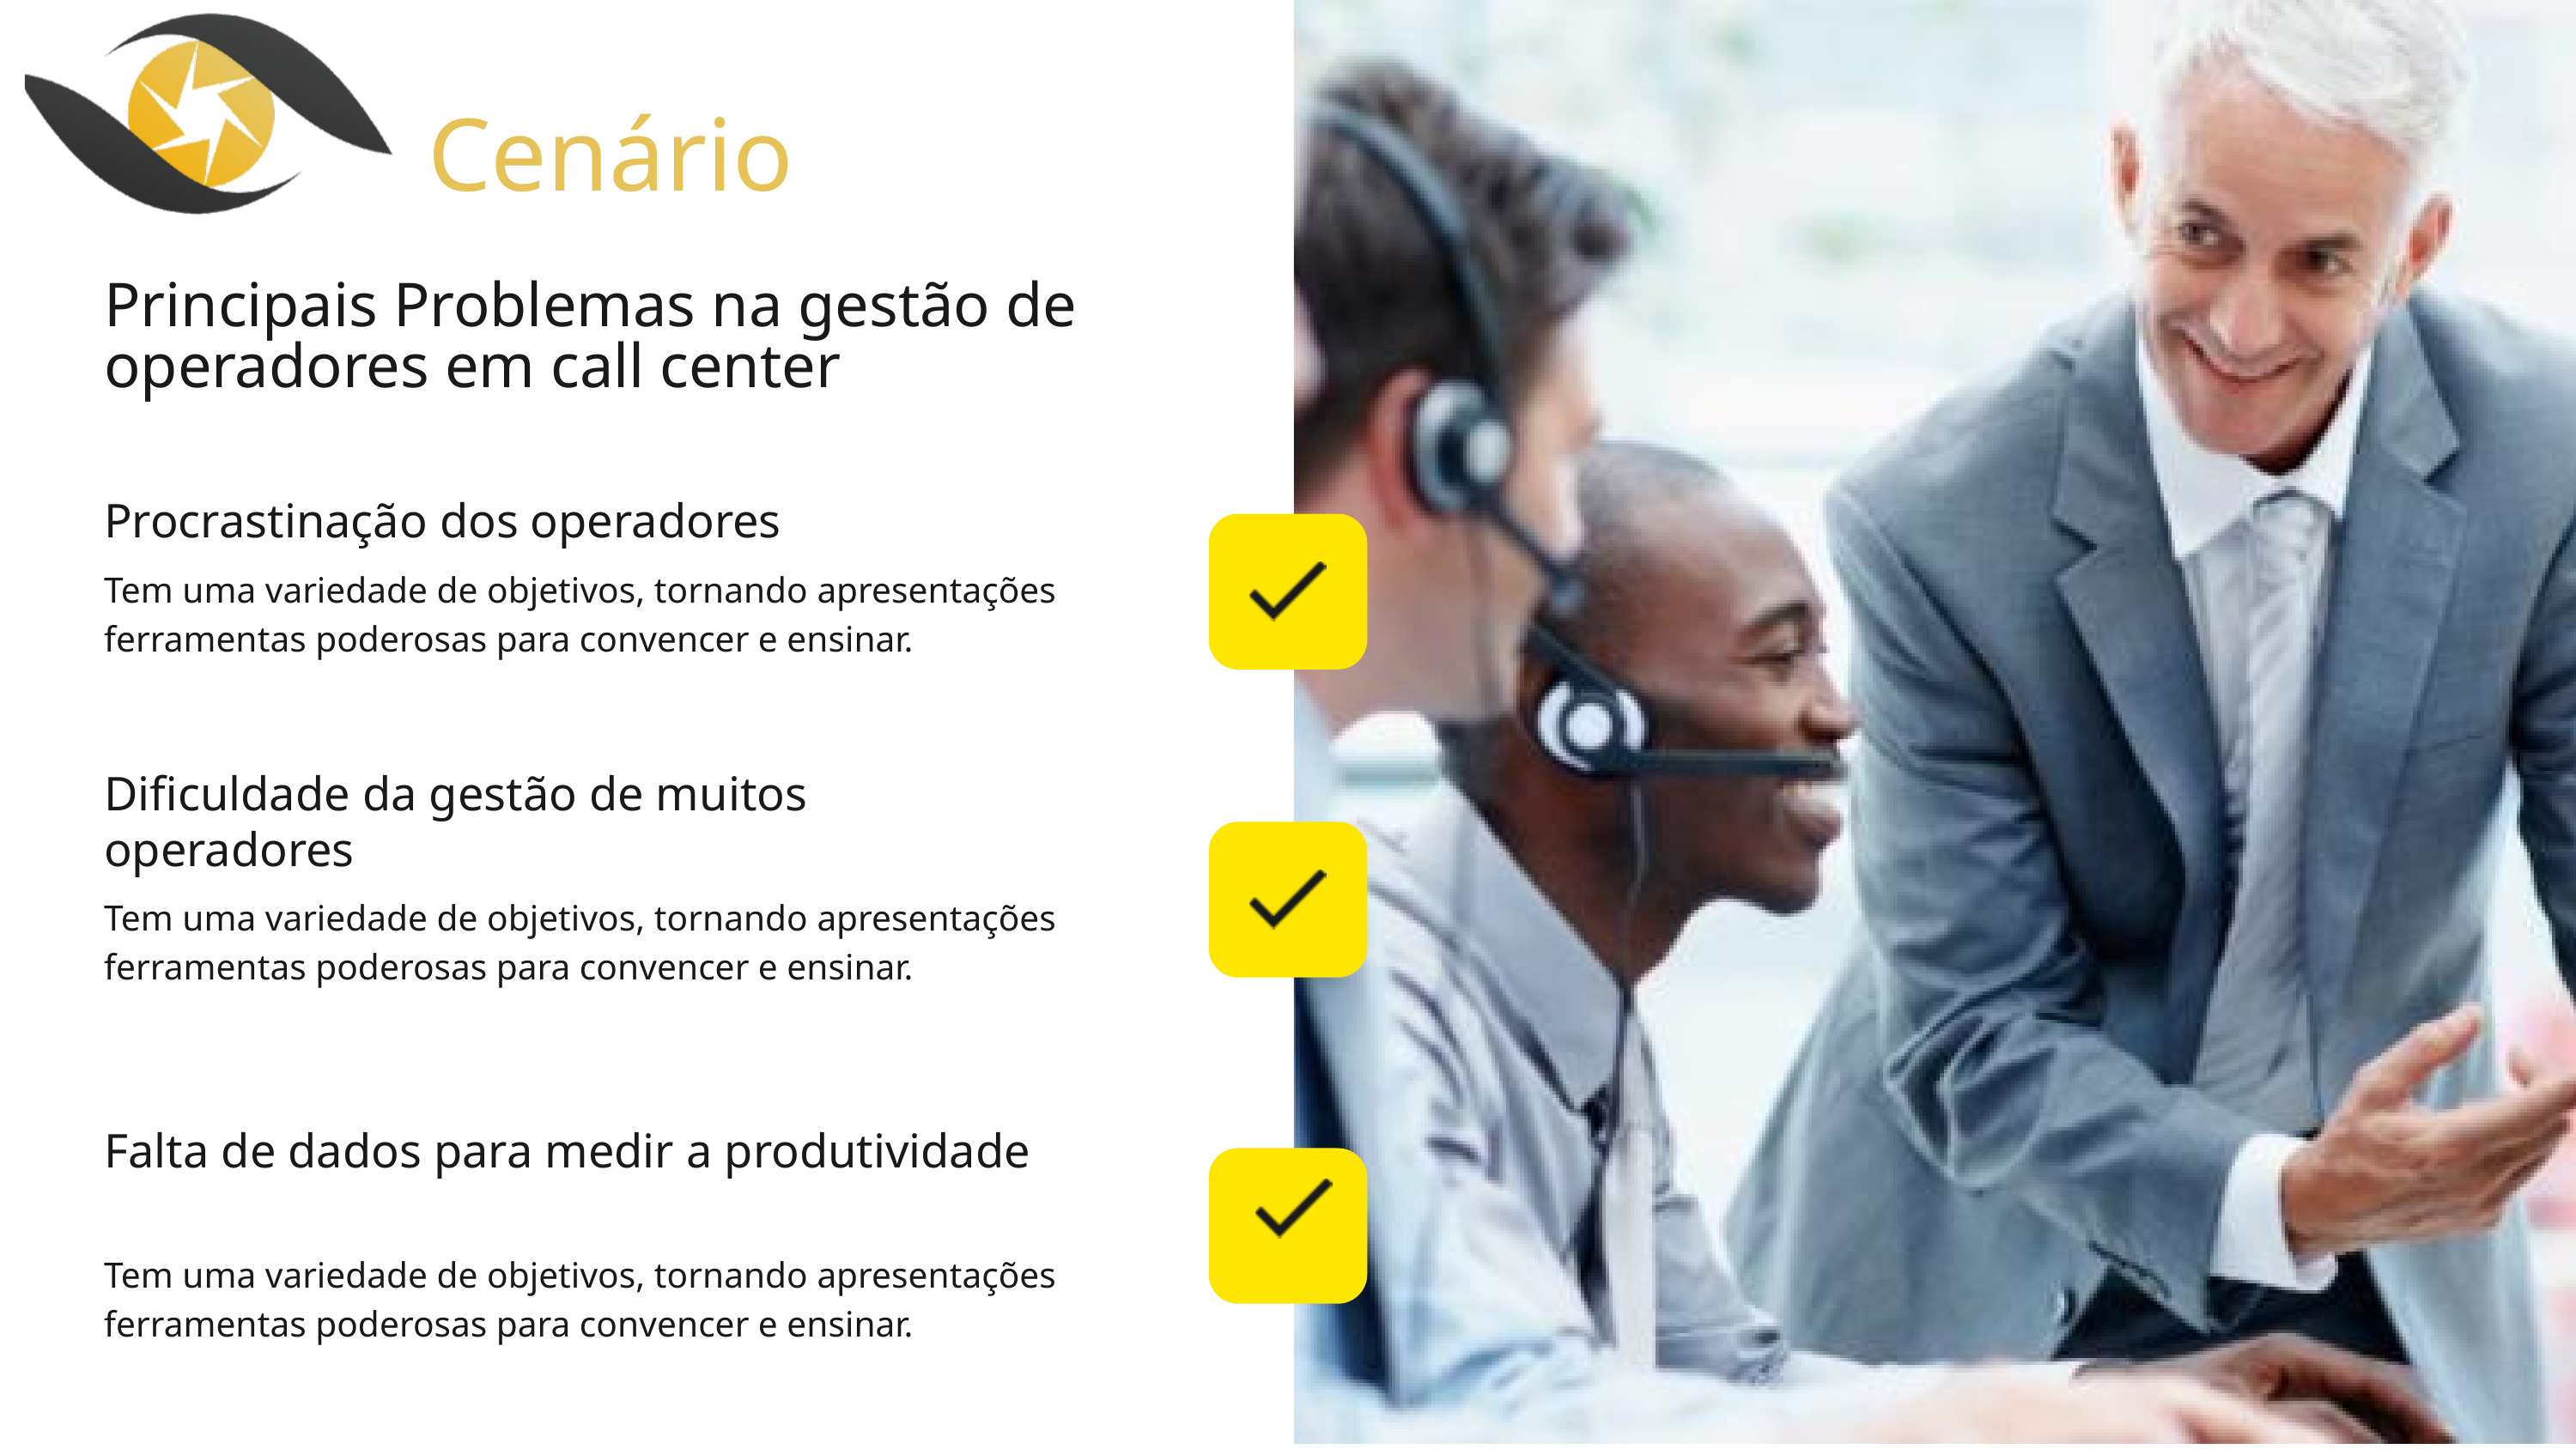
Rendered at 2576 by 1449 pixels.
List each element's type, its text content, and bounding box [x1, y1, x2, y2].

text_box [1208, 822, 1368, 978]
text_box Cenário [428, 111, 1256, 212]
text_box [103, 1125, 1066, 1352]
picture [1249, 870, 1327, 930]
picture [24, 4, 404, 226]
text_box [1208, 1148, 1368, 1304]
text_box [103, 494, 1066, 667]
picture [1293, 0, 2576, 1444]
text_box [103, 767, 1066, 995]
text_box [1208, 513, 1368, 670]
text_box Principais Problemas na gestão de operadores em call center [104, 278, 1129, 400]
picture [1255, 1179, 1334, 1239]
picture [1249, 561, 1327, 621]
